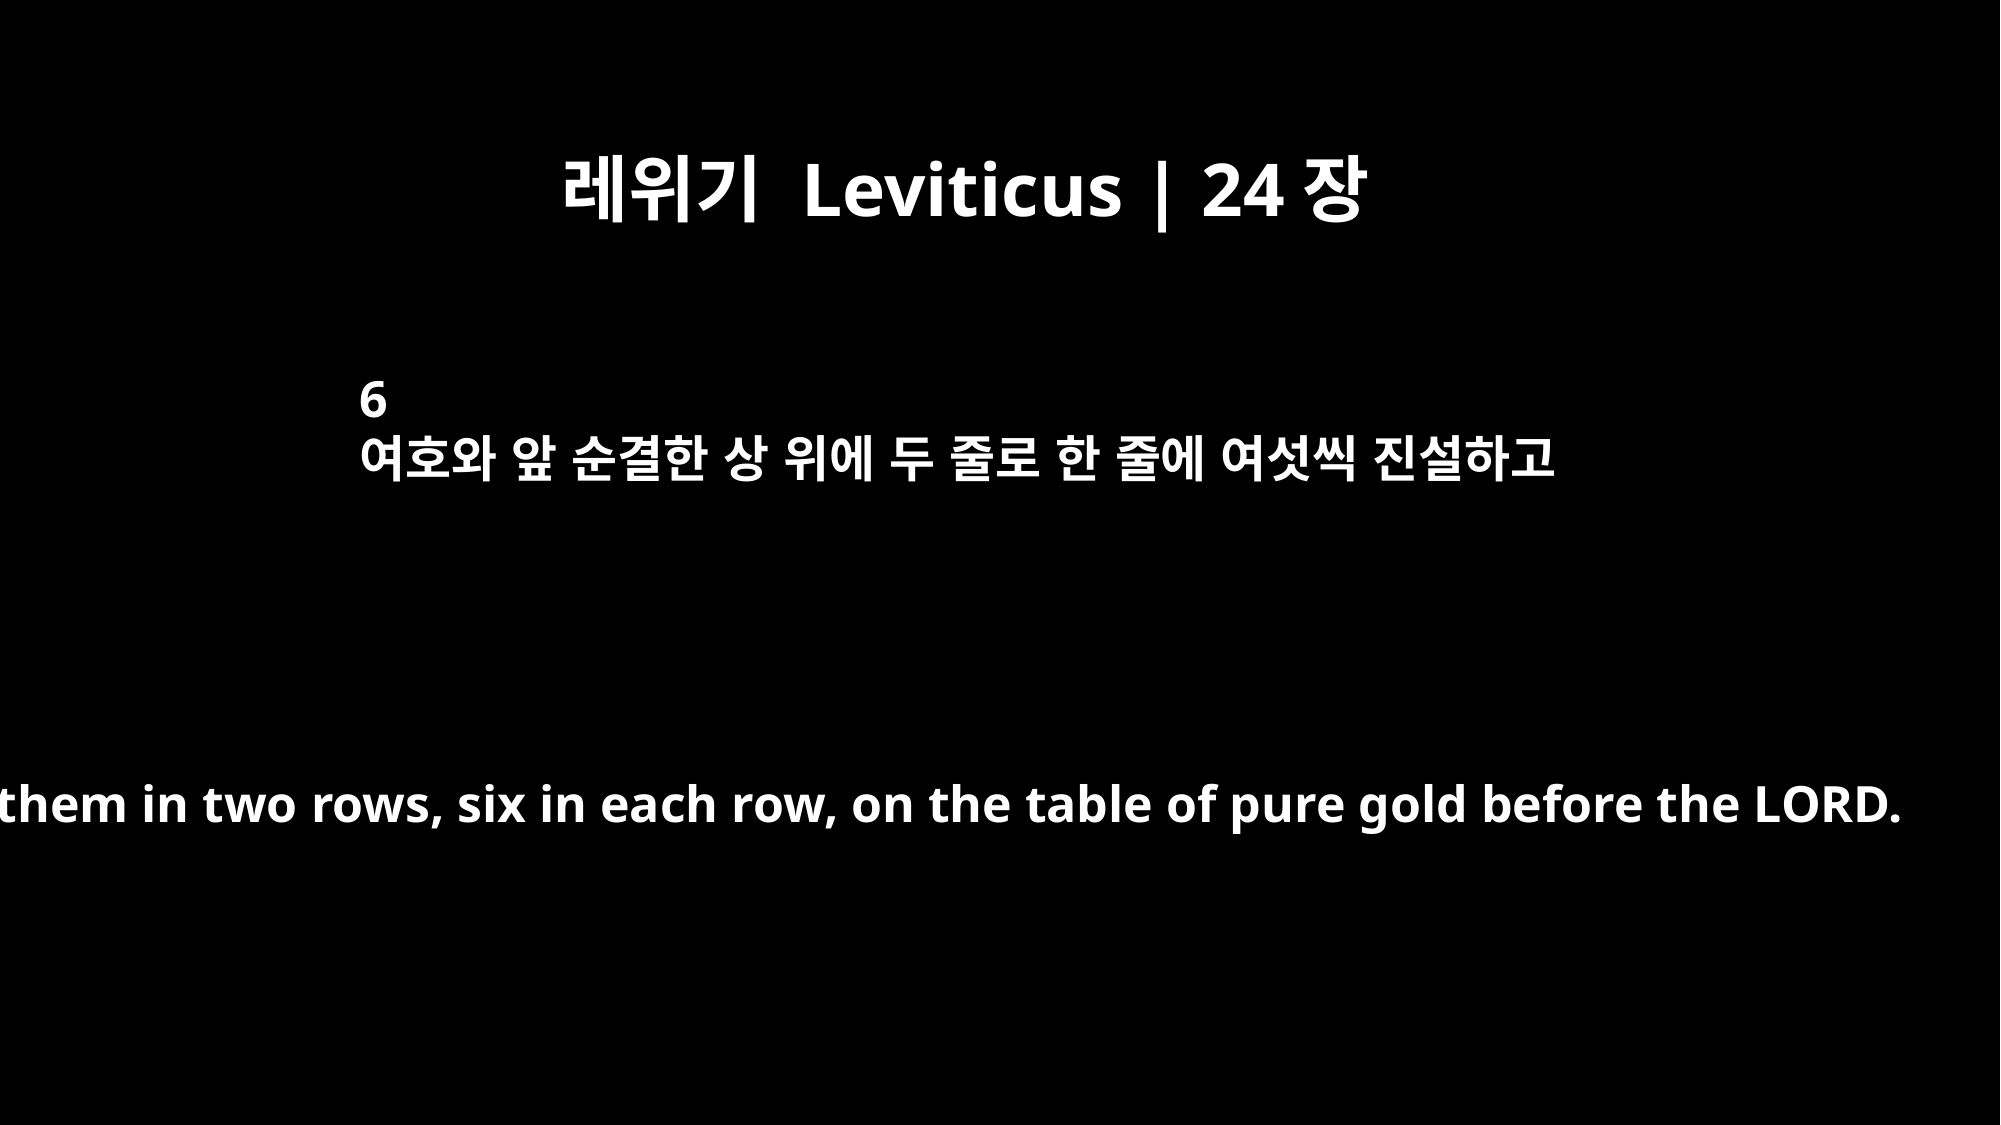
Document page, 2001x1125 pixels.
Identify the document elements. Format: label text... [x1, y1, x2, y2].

text_box Set them in two rows, six in each row, on the table of pure gold before the LORD. [0, 764, 1919, 840]
text_box 레위기 Leviticus | 24장 [546, 136, 1386, 239]
text_box 6 여호와 앞 순결한 상 위에 두 줄로 한 줄에 여섯씩 진설하고 [344, 359, 1573, 495]
